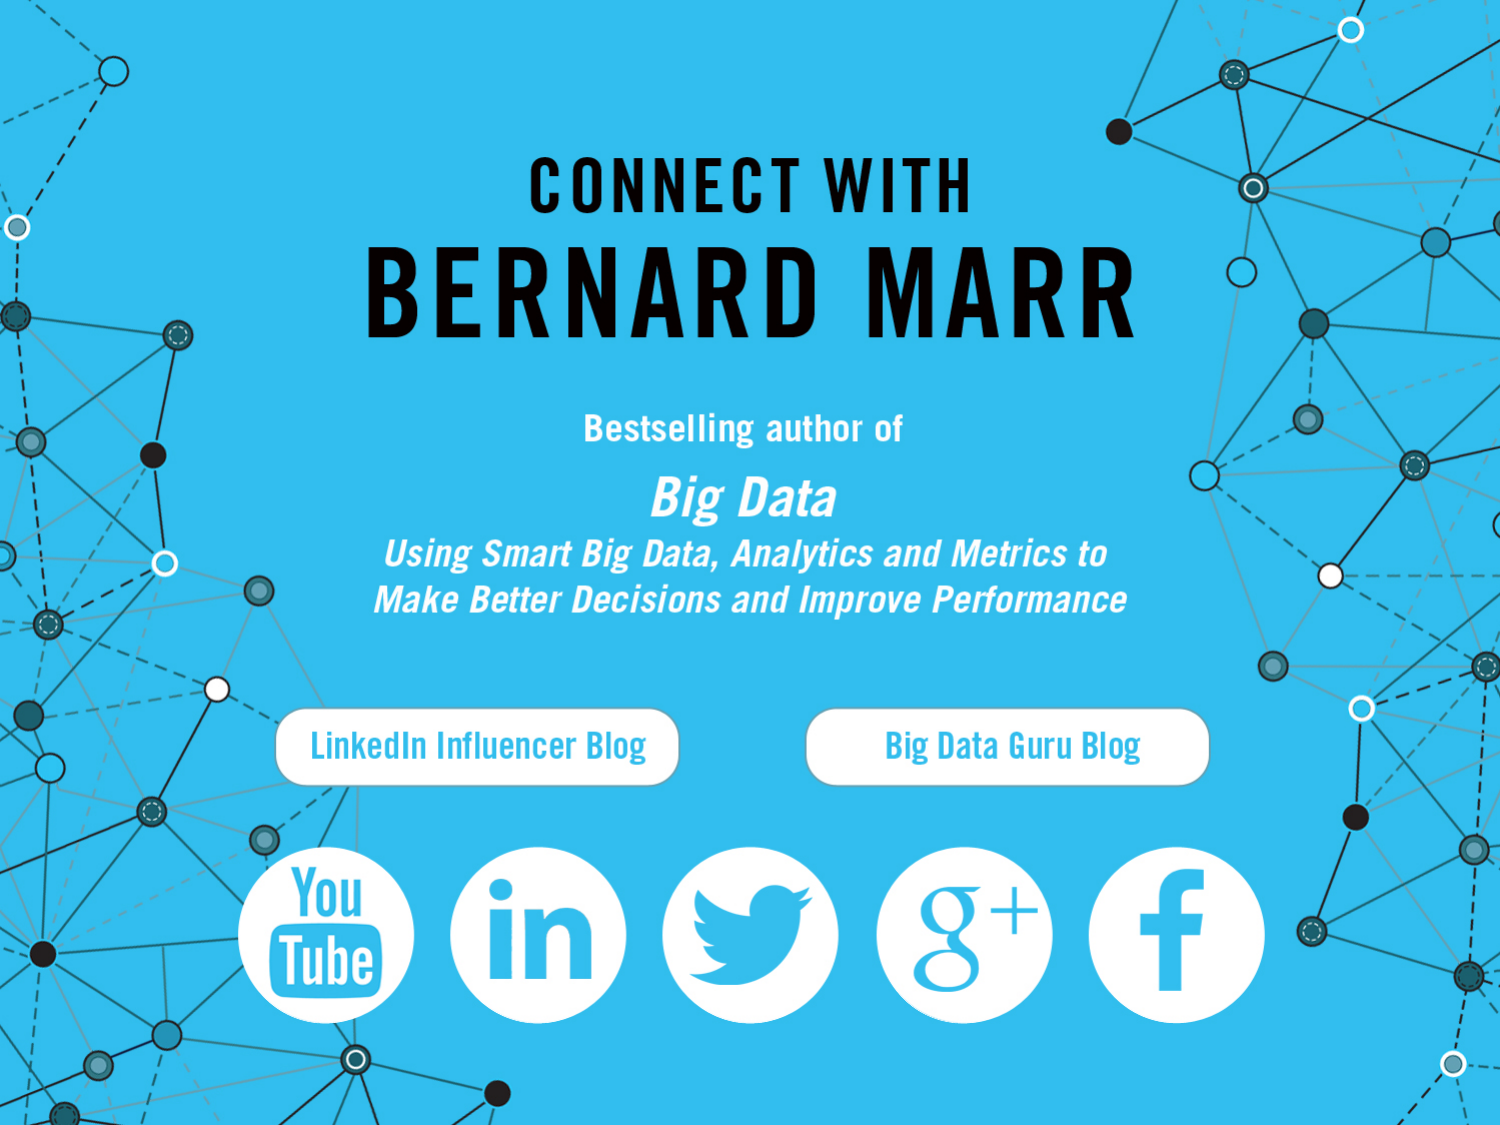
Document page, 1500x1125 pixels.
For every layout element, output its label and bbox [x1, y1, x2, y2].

text_box [452, 855, 623, 1026]
text_box [877, 855, 1048, 1026]
picture [0, 0, 1500, 1125]
text_box [1090, 855, 1260, 1025]
text_box [239, 855, 410, 1026]
text_box [818, 725, 1201, 778]
text_box [287, 725, 670, 778]
text_box [665, 855, 835, 1026]
